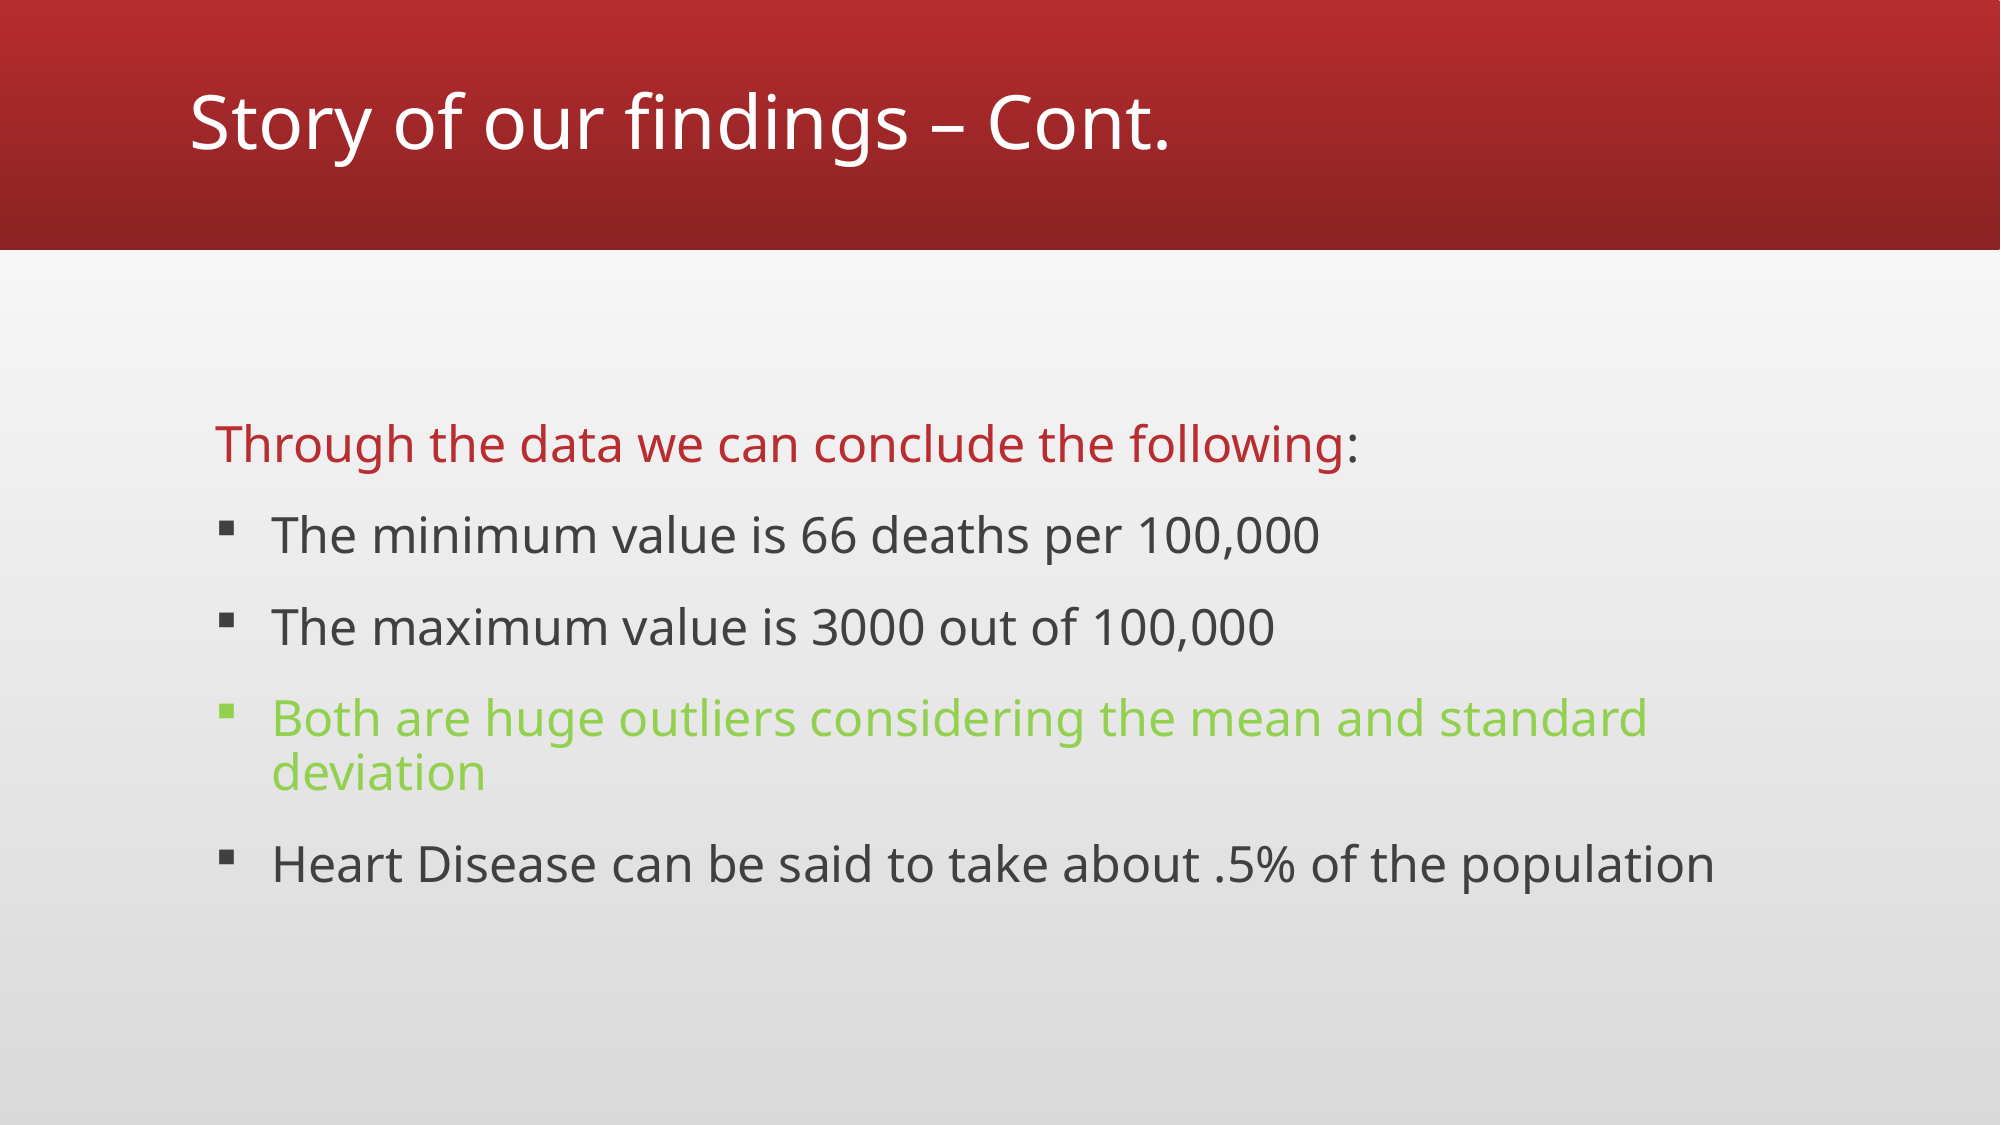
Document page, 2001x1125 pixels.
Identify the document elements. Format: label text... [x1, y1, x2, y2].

title Story of our findings – Cont. [174, 16, 1825, 234]
list Through the data we can conclude the following: The minimum value is 66 deaths per 100,000 The maximum value is 3000 out of 100,000 Both are huge outliers considering the mean and standard deviation Heart Disease can be said to take about .5% of the population [200, 375, 1788, 938]
